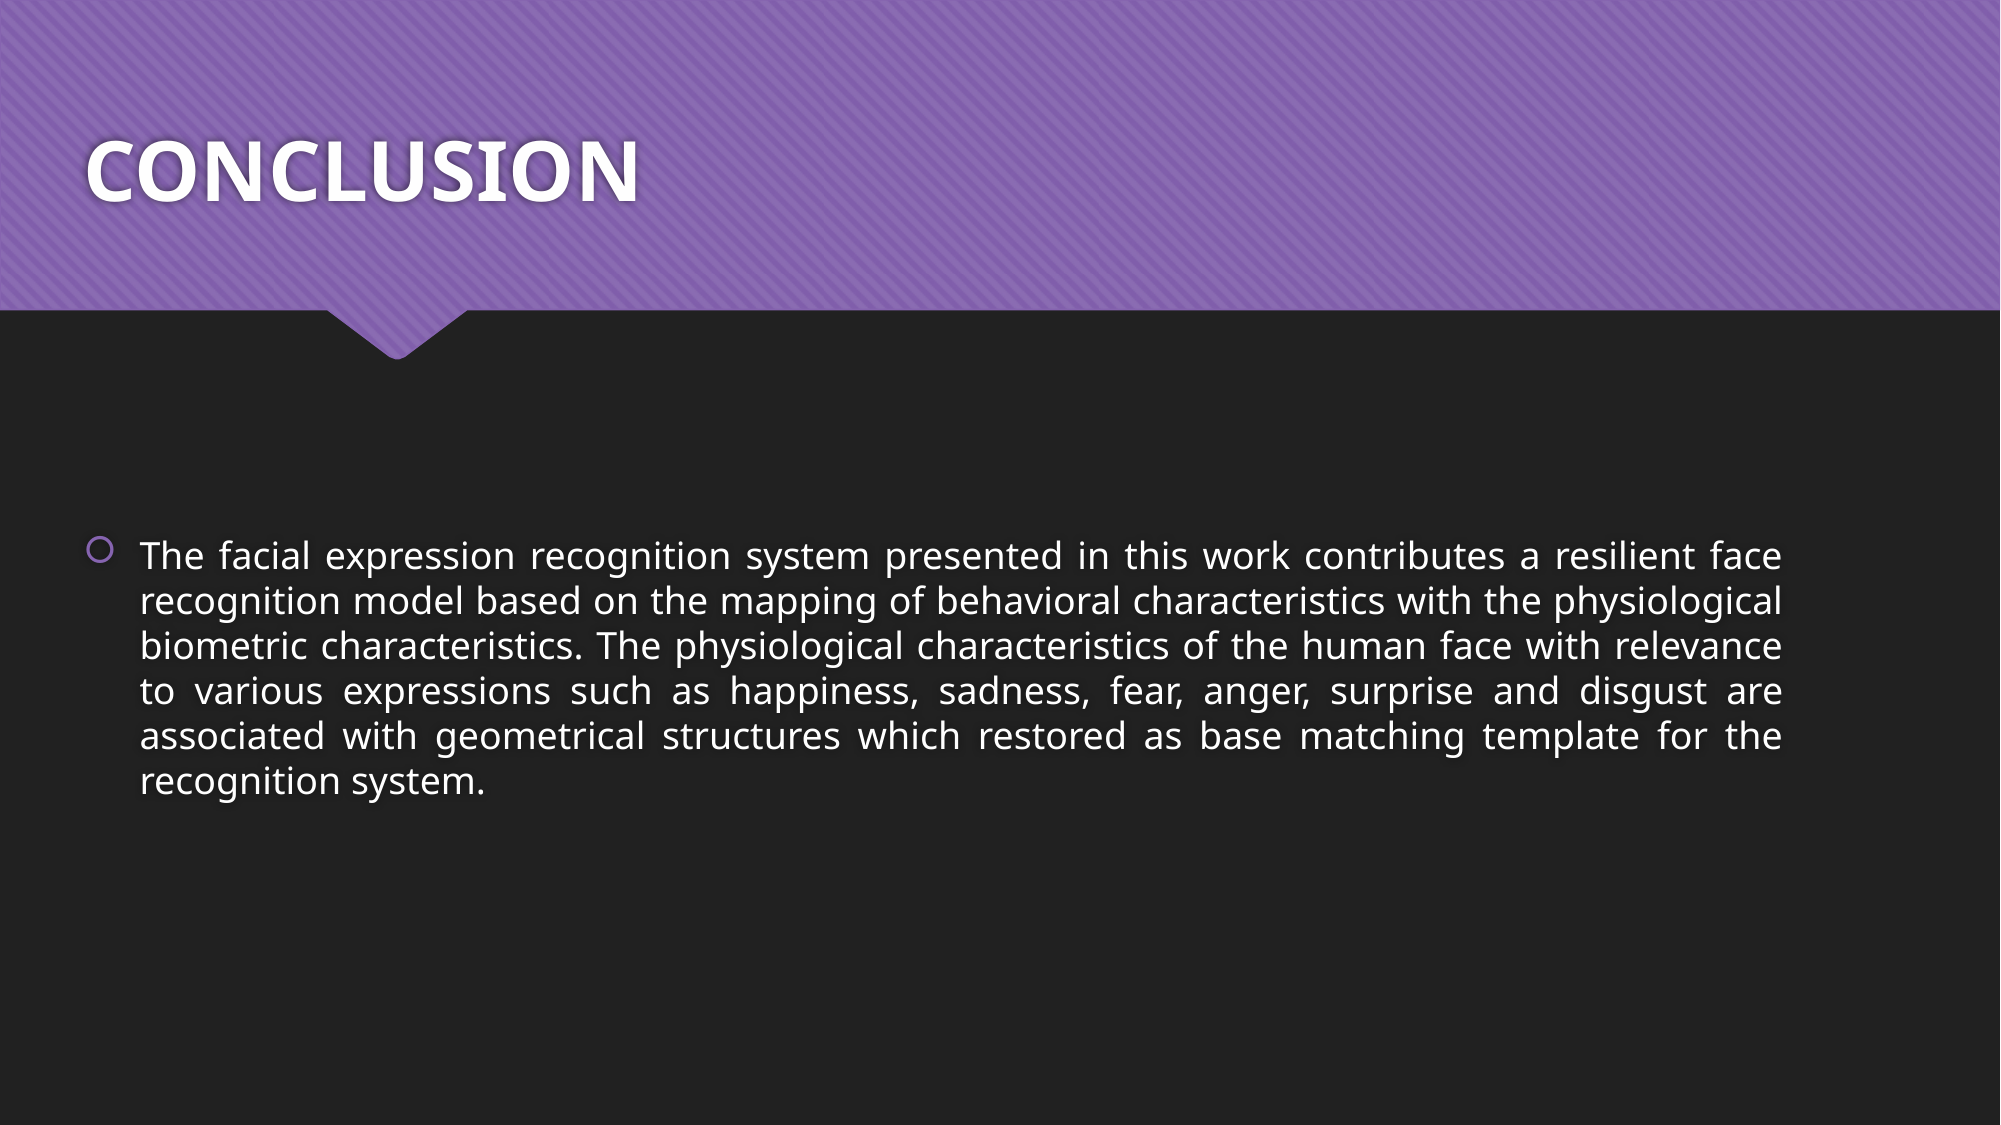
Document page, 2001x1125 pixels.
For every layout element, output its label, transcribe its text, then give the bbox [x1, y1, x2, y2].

list The facial expression recognition system presented in this work contributes a resilient face recognition model based on the mapping of behavioral characteristics with the physiological biometric characteristics. The physiological characteristics of the human face with relevance to various expressions such as happiness, sadness, fear, anger, surprise and disgust are associated with geometrical structures which restored as base matching template for the recognition system. [68, 369, 1800, 966]
title CONCLUSION [68, 66, 1803, 226]
